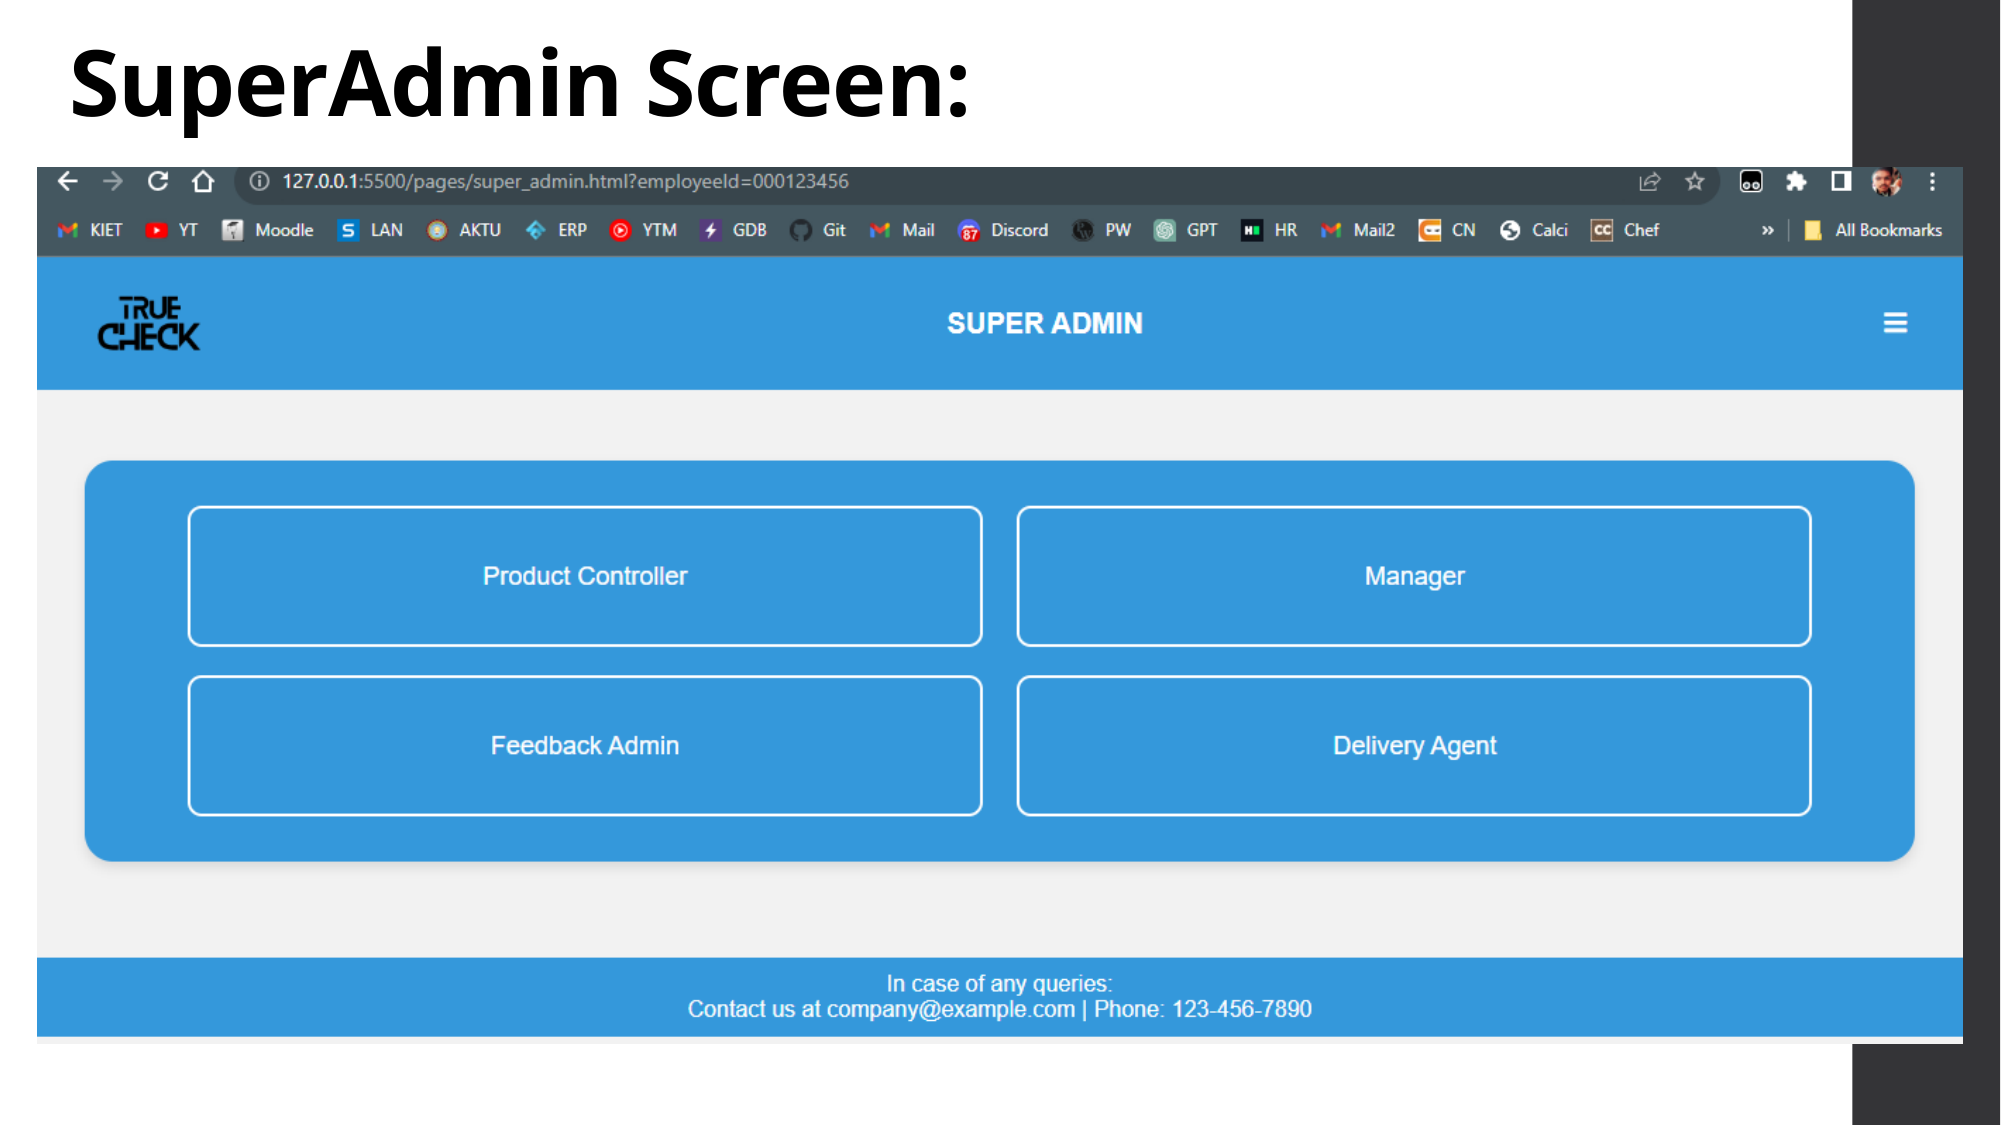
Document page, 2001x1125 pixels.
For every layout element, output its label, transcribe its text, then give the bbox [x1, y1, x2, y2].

picture [37, 167, 1963, 1044]
text_box SuperAdmin Screen: [54, 30, 1087, 162]
